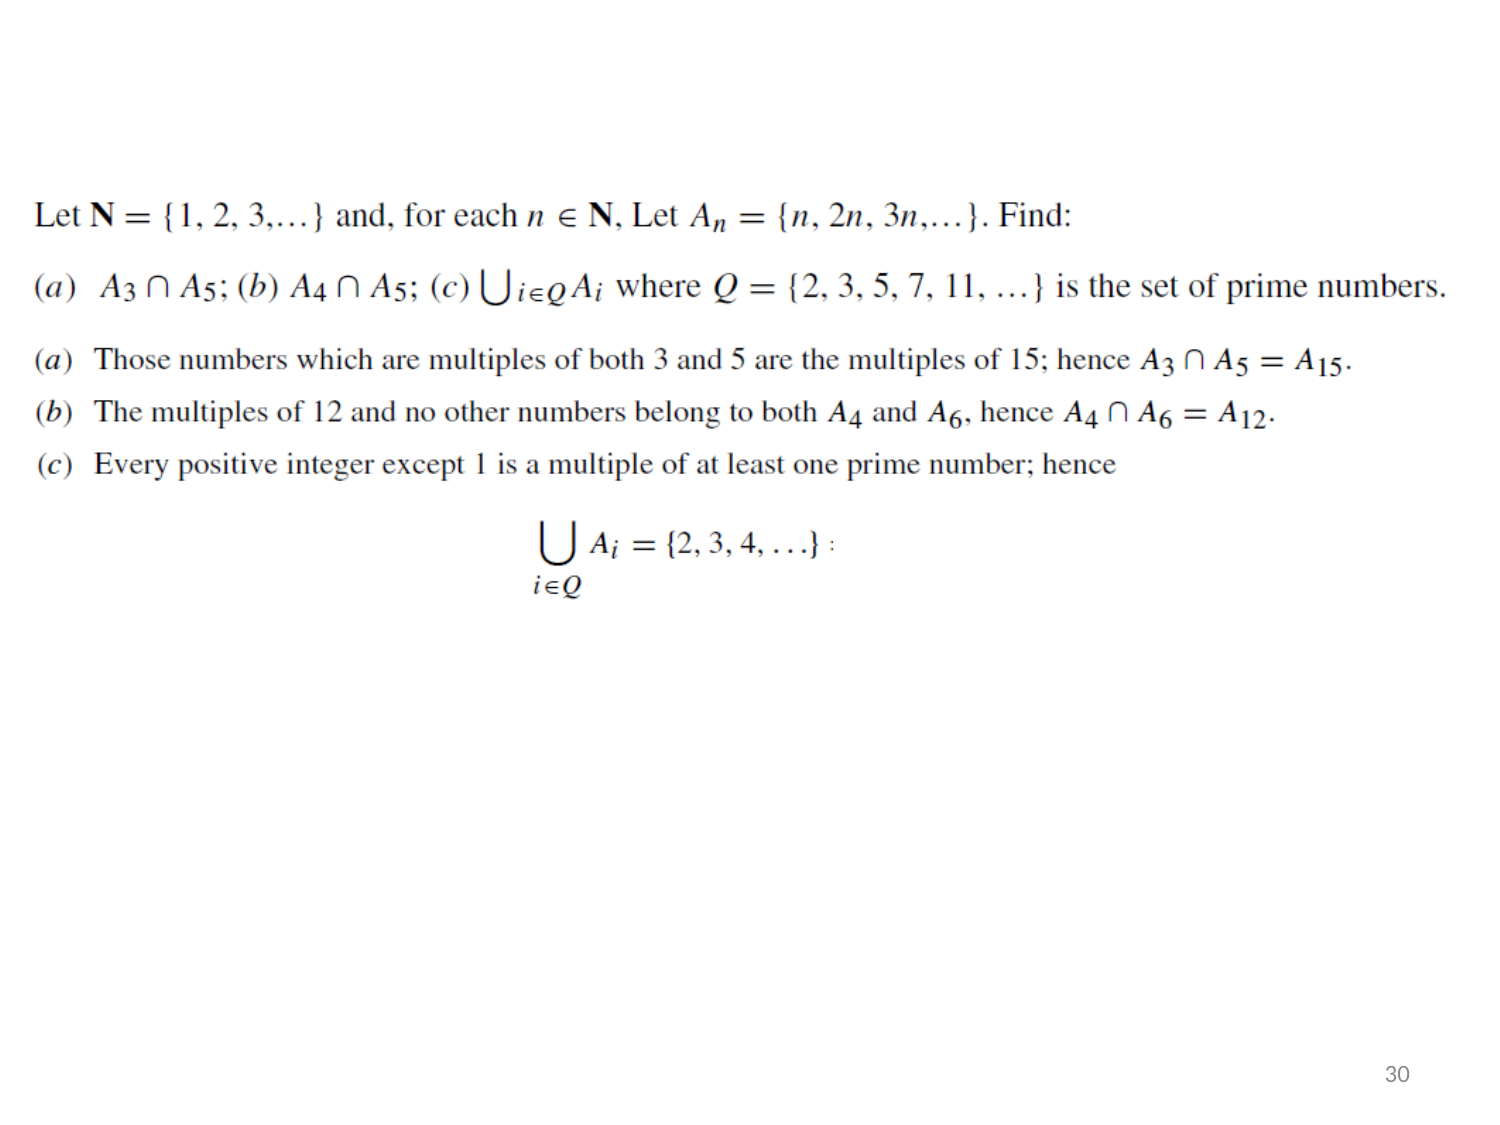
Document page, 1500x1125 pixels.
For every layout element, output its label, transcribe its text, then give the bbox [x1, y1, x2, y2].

slide_number 30 [1074, 1042, 1425, 1103]
picture [24, 187, 1473, 604]
